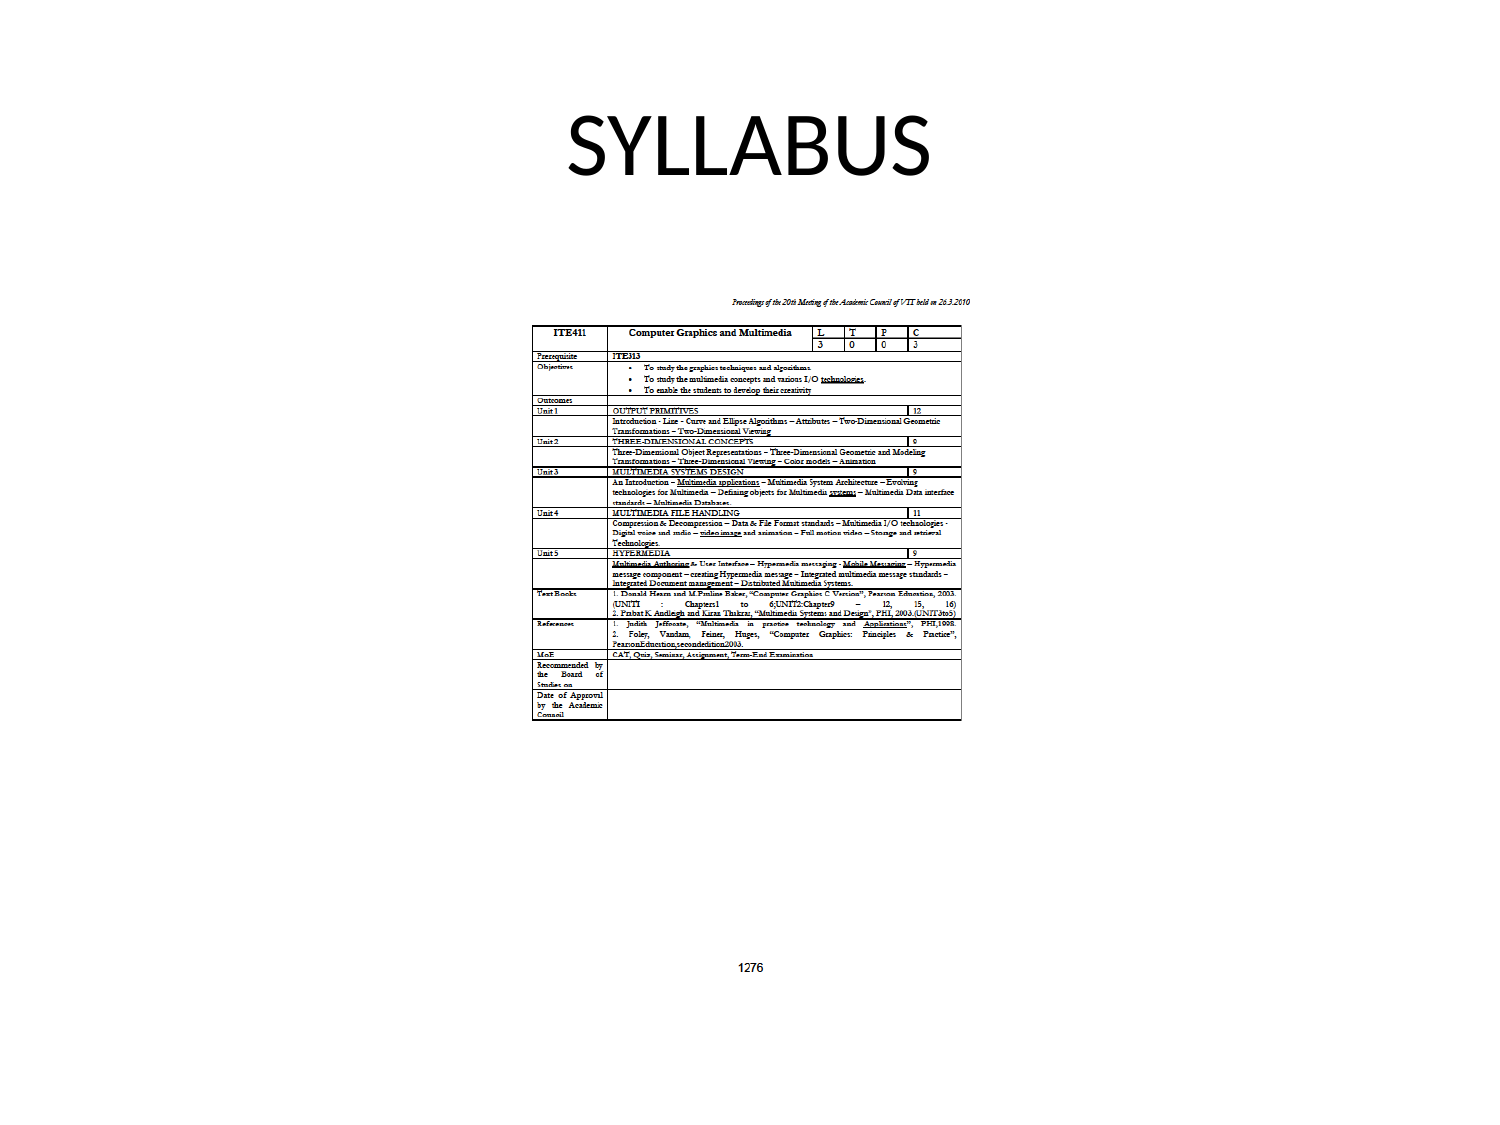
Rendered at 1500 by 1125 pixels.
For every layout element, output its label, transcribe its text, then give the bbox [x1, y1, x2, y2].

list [462, 262, 1038, 1006]
title SYLLABUS [75, 45, 1425, 233]
